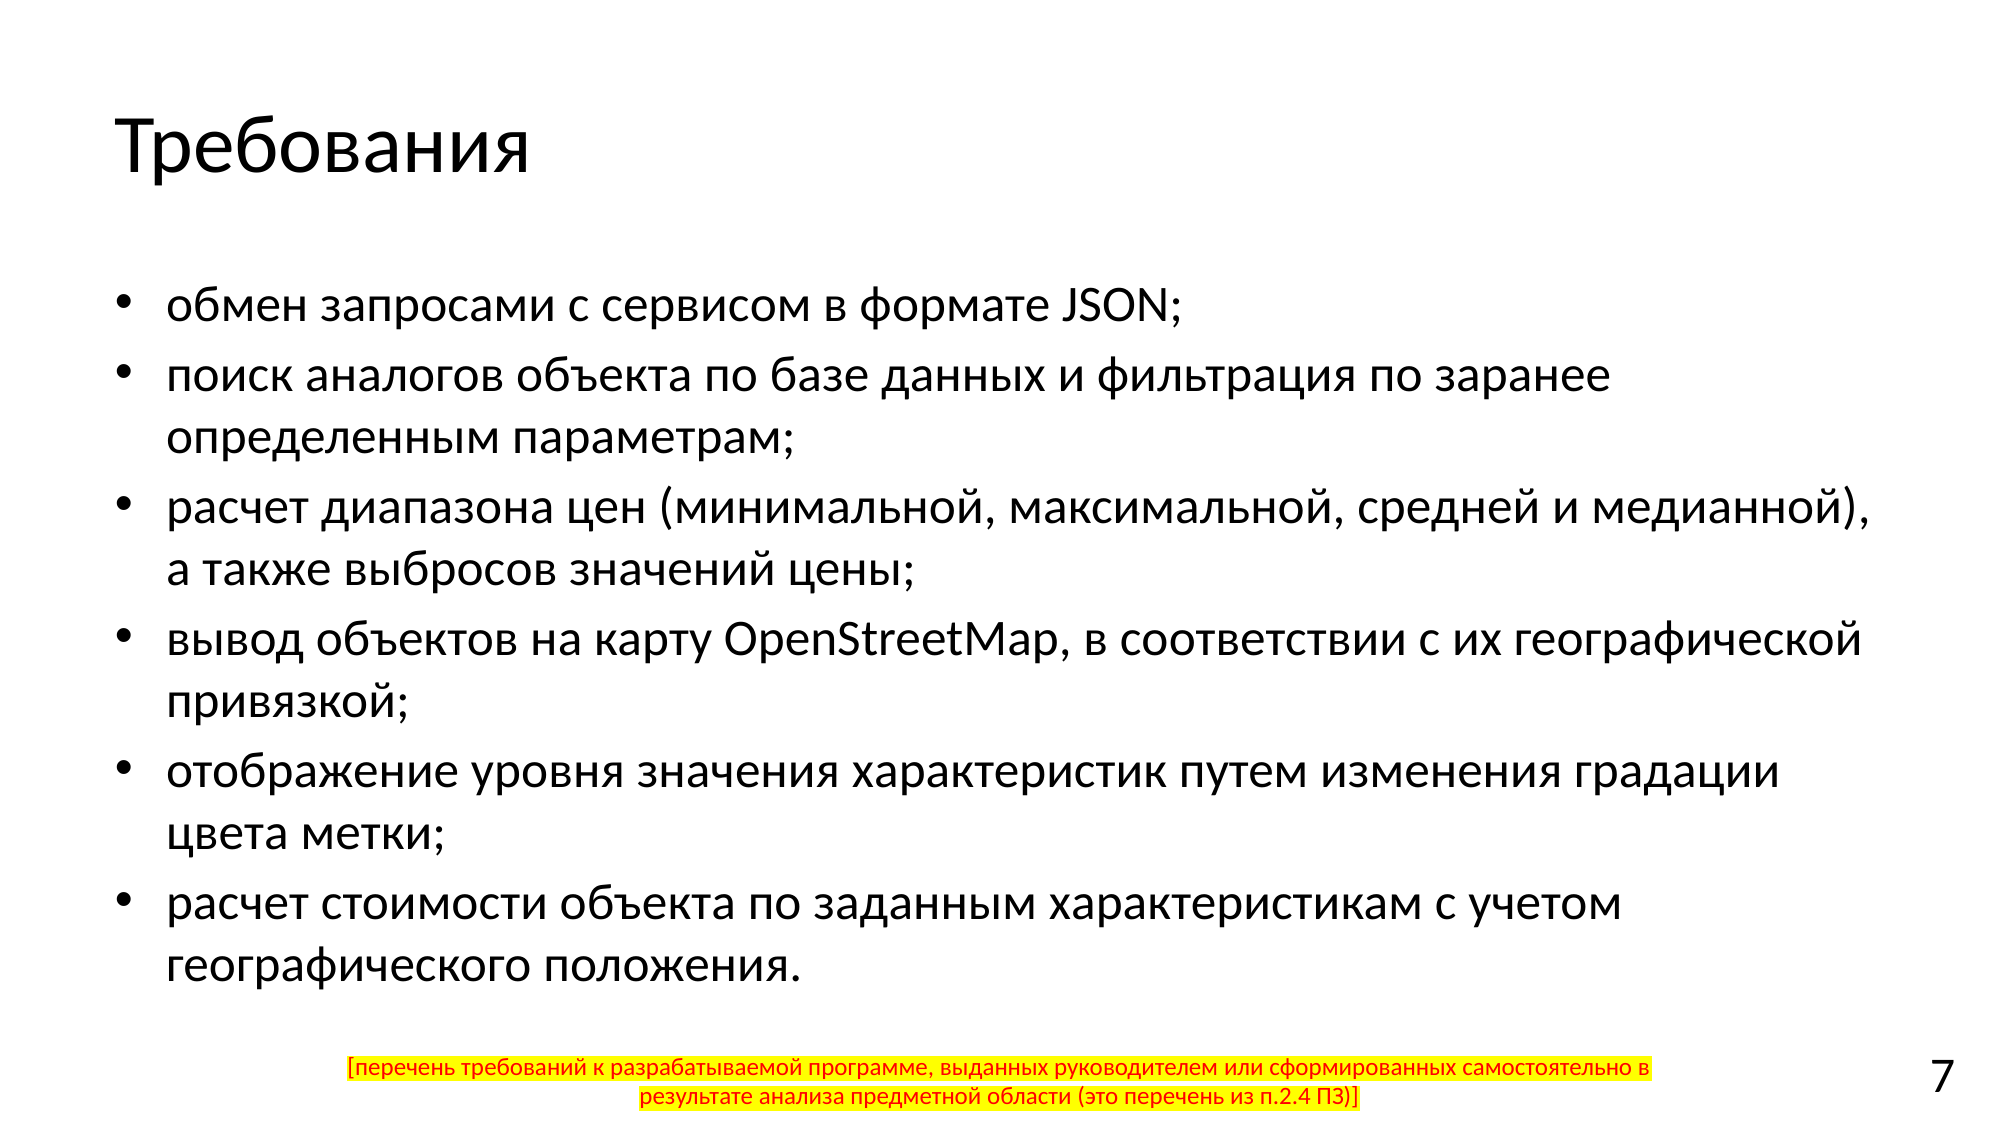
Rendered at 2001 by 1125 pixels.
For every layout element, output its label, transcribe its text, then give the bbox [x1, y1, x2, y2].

title Требования [99, 45, 1900, 233]
text_box 7 [1874, 1042, 1971, 1103]
list обмен запросами с сервисом в формате JSON; поиск аналогов объекта по базе данных и фильтрация по заранее определенным параметрам; расчет диапазона цен (минимальной, максимальной, средней и медианной), а также выбросов значений цены; вывод объектов на карту OpenStreetMap, в соответствии с их географической привязкой; отображение уровня значения характеристик путем изменения градации цвета метки; расчет стоимости объекта по заданным характеристикам с учетом географического положения. [99, 262, 1900, 1005]
text_box [перечень требований к разрабатываемой программе, выданных руководителем или сформированных самостоятельно в результате анализа предметной области (это перечень из п.2.4 ПЗ)] [324, 1042, 1675, 1119]
